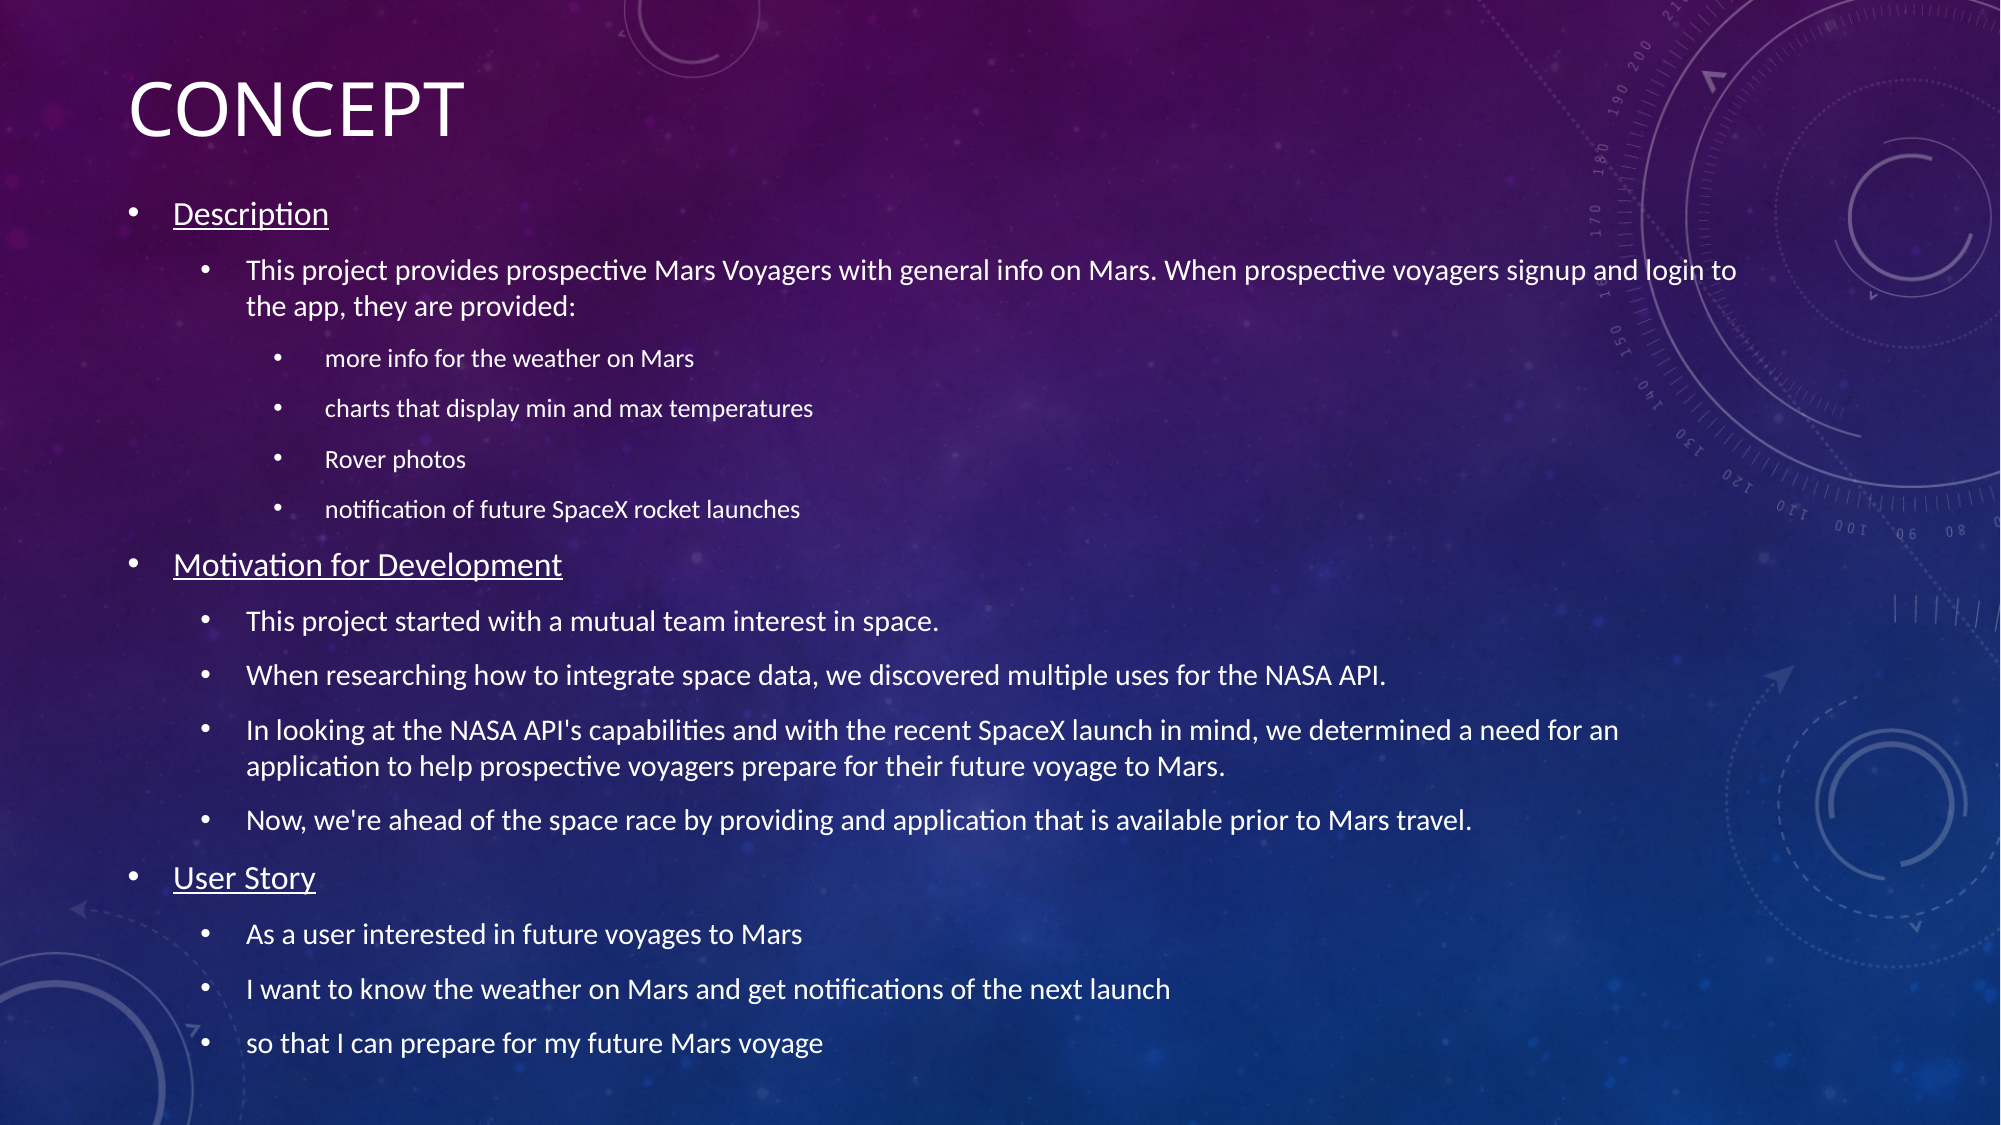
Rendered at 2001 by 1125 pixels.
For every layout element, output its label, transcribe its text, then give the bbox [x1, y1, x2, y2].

title concept [112, 29, 1775, 183]
list Description This project provides prospective Mars Voyagers with general info on Mars. When prospective voyagers signup and login to the app, they are provided: more info for the weather on Mars charts that display min and max temperatures Rover photos notification of future SpaceX rocket launches Motivation for Development This project started with a mutual team interest in space. When researching how to integrate space data, we discovered multiple uses for the NASA API. In looking at the NASA API's capabilities and with the recent SpaceX launch in mind, we determined a need for an application to help prospective voyagers prepare for their future voyage to Mars. Now, we're ahead of the space race by providing and application that is available prior to Mars travel. User Story As a user interested in future voyages to Mars I want to know the weather on Mars and get notifications of the next launch so that I can prepare for my future Mars voyage [112, 183, 1775, 1069]
picture [0, 0, 2001, 1125]
